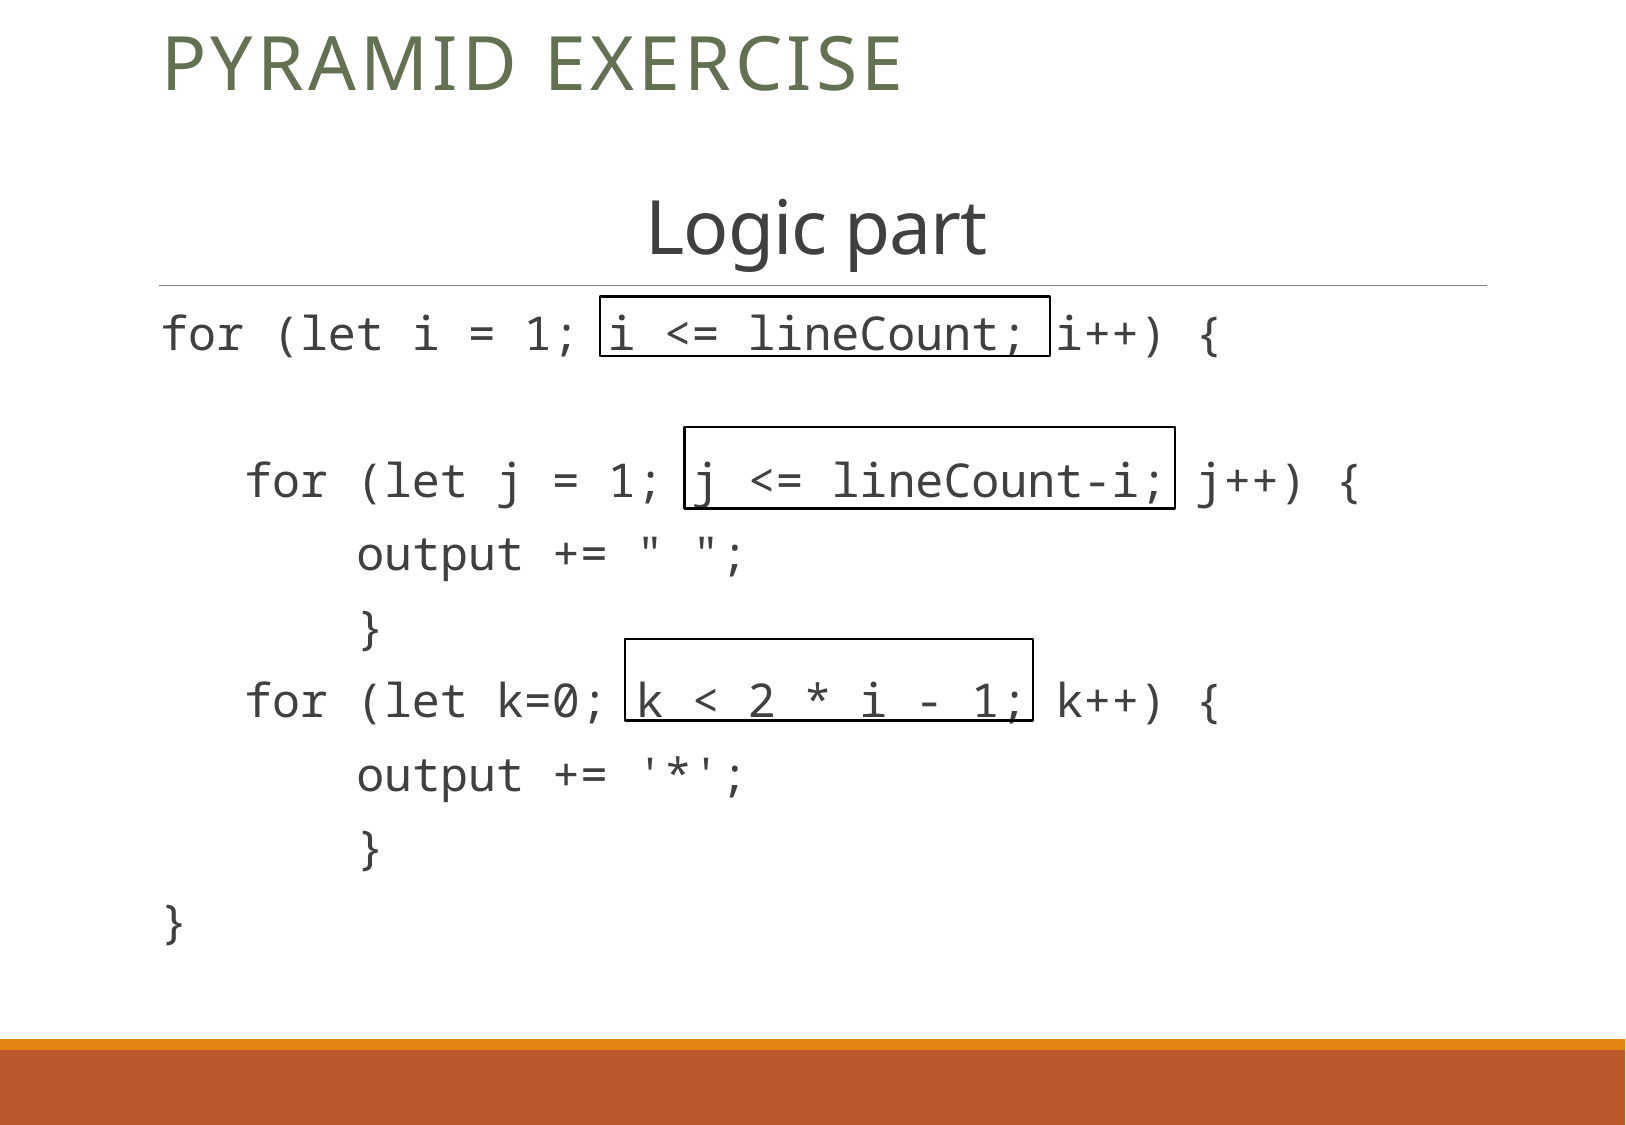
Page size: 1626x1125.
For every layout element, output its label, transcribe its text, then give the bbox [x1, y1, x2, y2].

list for (let i = 1; i <= lineCount; i++) { for (let j = 1; j <= lineCount-i; j++) { output += " "; } for (let k=0; k < 2 * i - 1; k++) { output += '*'; } } [146, 302, 1487, 963]
text_box [683, 426, 1176, 510]
text_box Pyramid exercise [146, 21, 1487, 149]
text_box [624, 638, 1034, 722]
text_box [599, 295, 1051, 357]
text_box Logic part [146, 149, 1487, 278]
